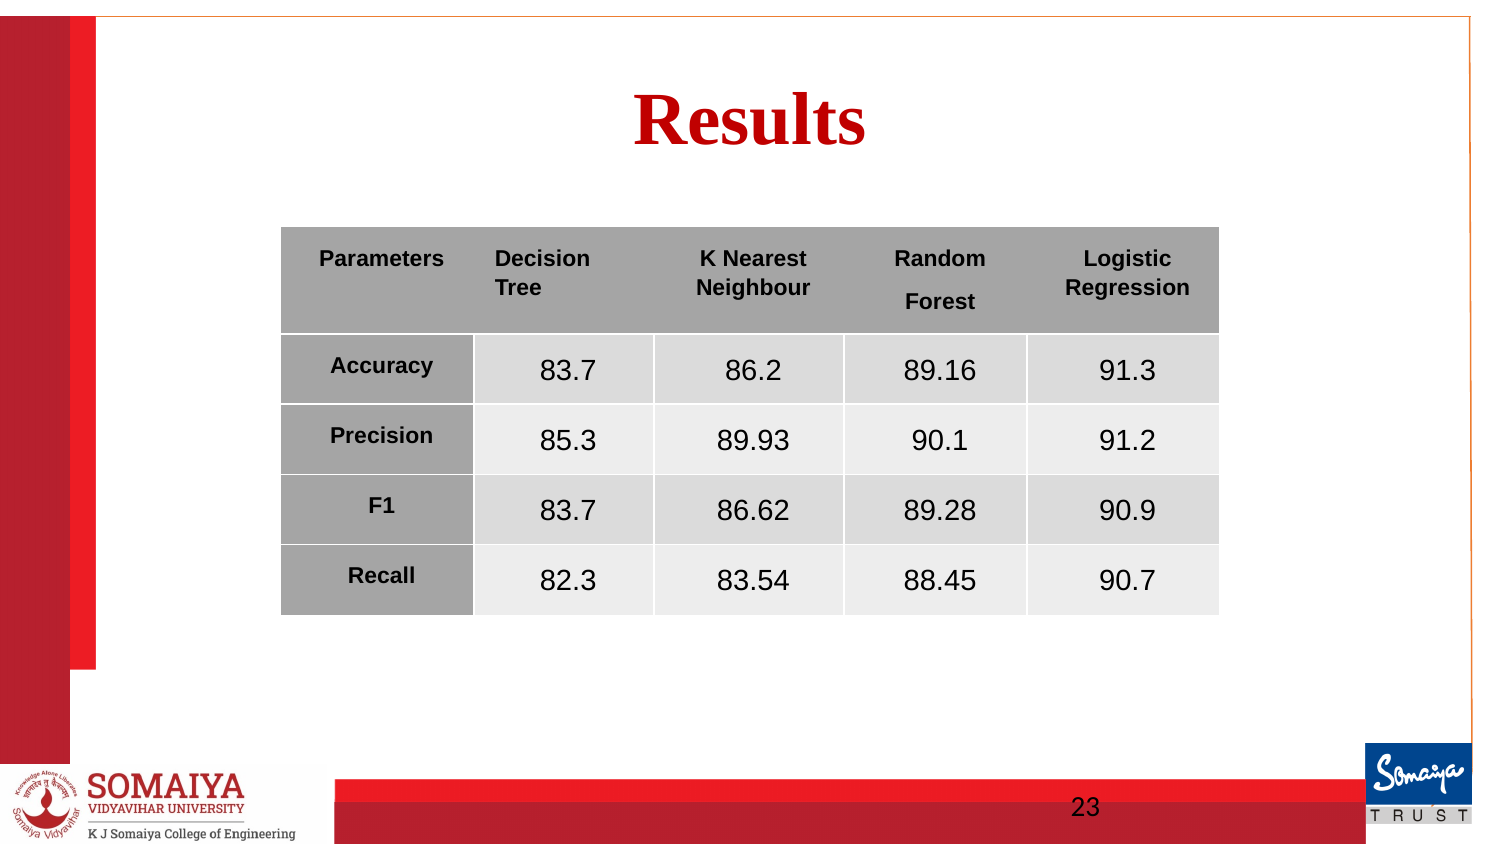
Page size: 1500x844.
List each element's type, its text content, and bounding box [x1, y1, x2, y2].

table_cell 90.1 [845, 405, 1026, 474]
table_cell Accuracy [281, 335, 473, 403]
table_cell 83.7 [475, 475, 653, 544]
table_cell Recall [281, 545, 473, 615]
table_header Decision Tree [474, 227, 654, 333]
table_cell Precision [281, 405, 473, 474]
picture [335, 780, 1365, 844]
table_header Random Forest [844, 227, 1027, 333]
table_cell 89.93 [655, 405, 843, 474]
table_header K Nearest Neighbour [654, 227, 844, 333]
table_cell 91.3 [1028, 335, 1219, 403]
table_cell 83.54 [655, 545, 843, 615]
text_box Results [54, 54, 1446, 175]
table_cell 86.62 [655, 475, 843, 544]
picture [1365, 743, 1472, 824]
table_cell 89.16 [845, 335, 1026, 403]
slide_number ‹#› [1059, 782, 1397, 827]
table_cell 90.9 [1028, 475, 1219, 544]
table_cell 85.3 [475, 405, 653, 474]
table_cell 88.45 [845, 545, 1026, 615]
table_cell 91.2 [1028, 405, 1219, 474]
picture [0, 16, 327, 844]
table_cell 90.7 [1028, 545, 1219, 615]
table_cell 86.2 [655, 335, 843, 403]
table_cell F1 [281, 475, 473, 544]
table_header Logistic Regression [1027, 227, 1219, 333]
table_cell 83.7 [475, 335, 653, 403]
table_cell 82.3 [475, 545, 653, 615]
table_cell 89.28 [845, 475, 1026, 544]
table_header Parameters [281, 227, 474, 333]
